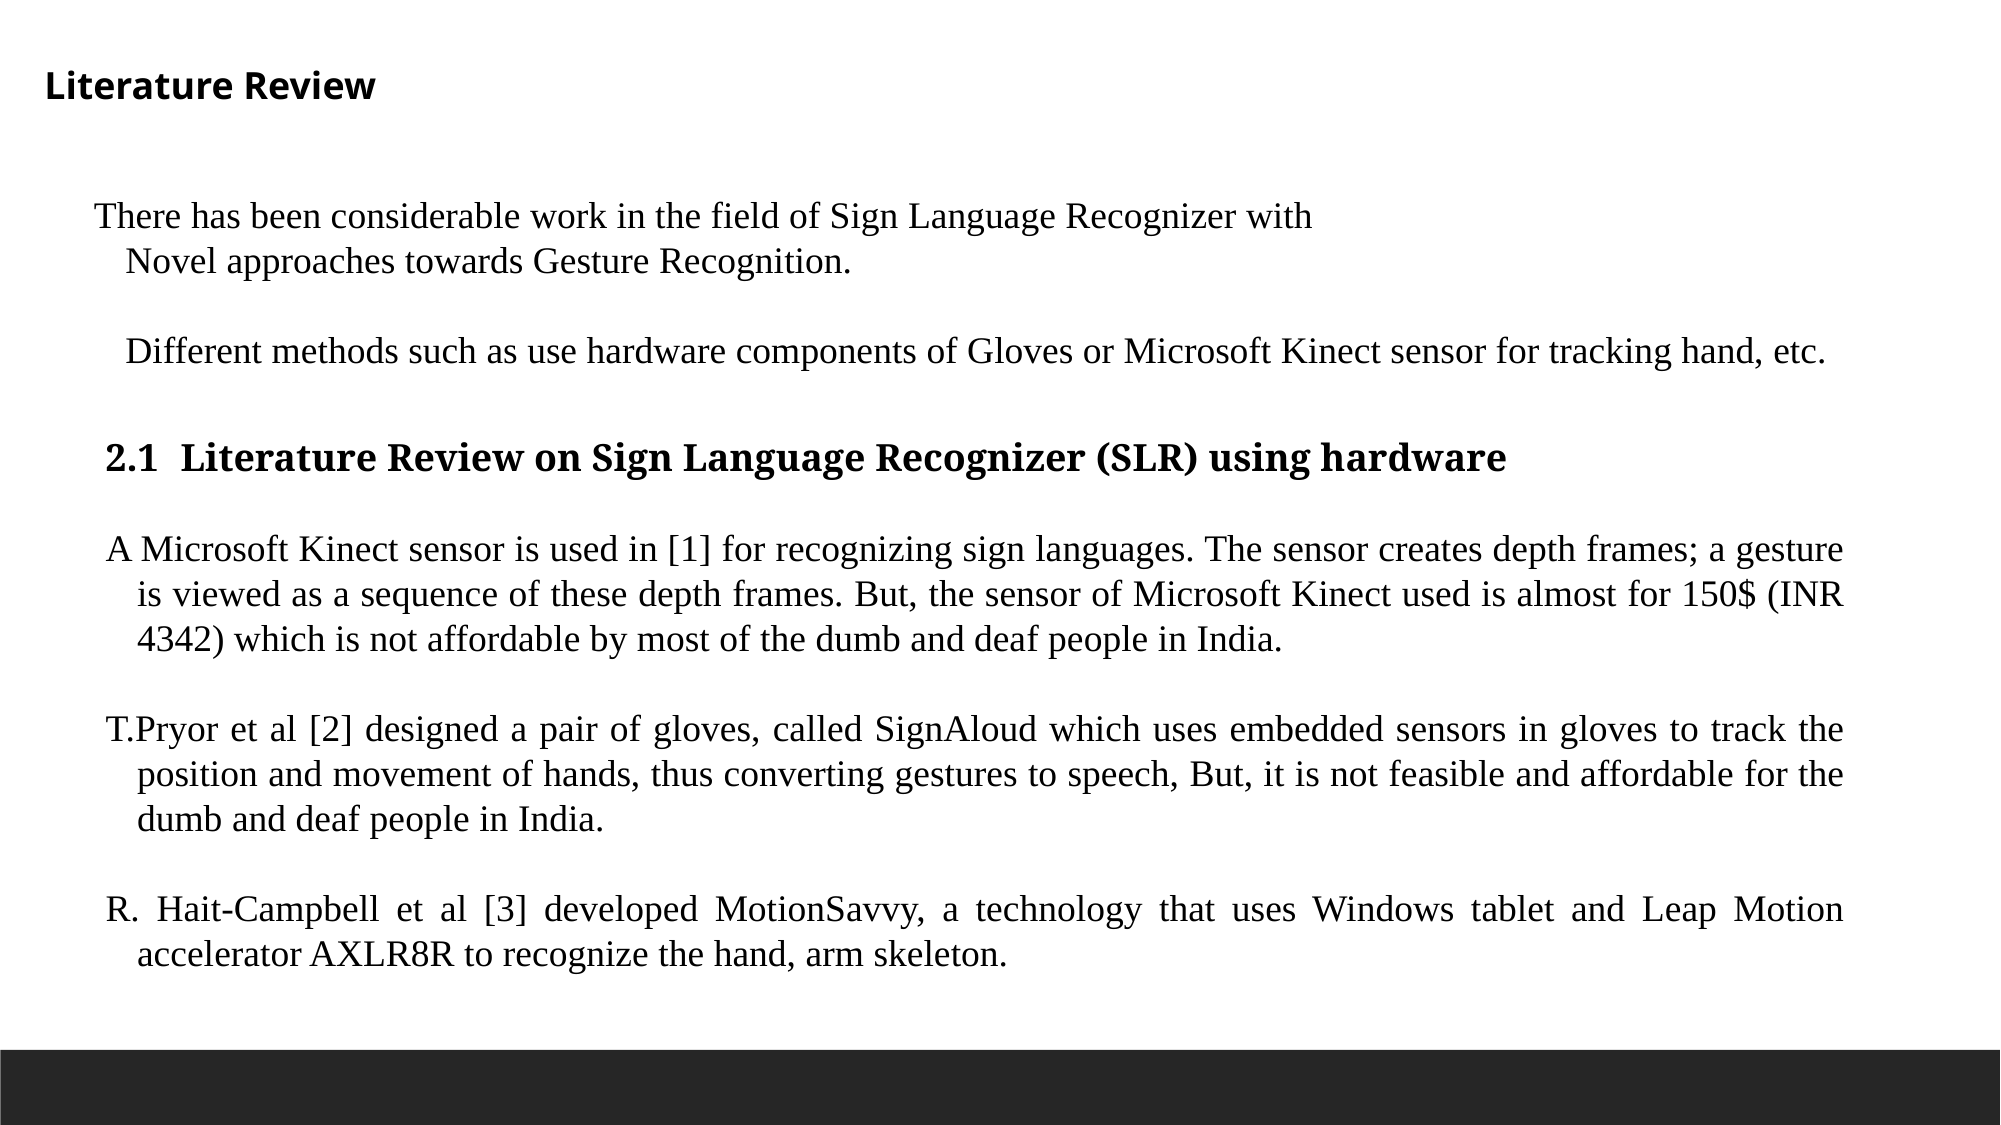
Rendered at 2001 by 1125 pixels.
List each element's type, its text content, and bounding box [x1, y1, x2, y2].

text_box Literature Review [29, 54, 737, 115]
text_box There has been considerable work in the field of Sign Language Recognizer with Novel approaches towards Gesture Recognition. Different methods such as use hardware components of Gloves or Microsoft Kinect sensor for tracking hand, etc. [47, 184, 1928, 424]
text_box 2.1 Literature Review on Sign Language Recognizer (SLR) using hardware A Microsoft Kinect sensor is used in [1] for recognizing sign languages. The sensor creates depth frames; a gesture is viewed as a sequence of these depth frames. But, the sensor of Microsoft Kinect used is almost for 150$ (INR 4342) which is not affordable by most of the dumb and deaf people in India. T.Pryor et al [2] designed a pair of gloves, called SignAloud which uses embedded sensors in gloves to track the position and movement of hands, thus converting gestures to speech, But, it is not feasible and affordable for the dumb and deaf people in India. R. Hait-Campbell et al [3] developed MotionSavvy, a technology that uses Windows tablet and Leap Motion accelerator AXLR8R to recognize the hand, arm skeleton. [90, 426, 1862, 1027]
